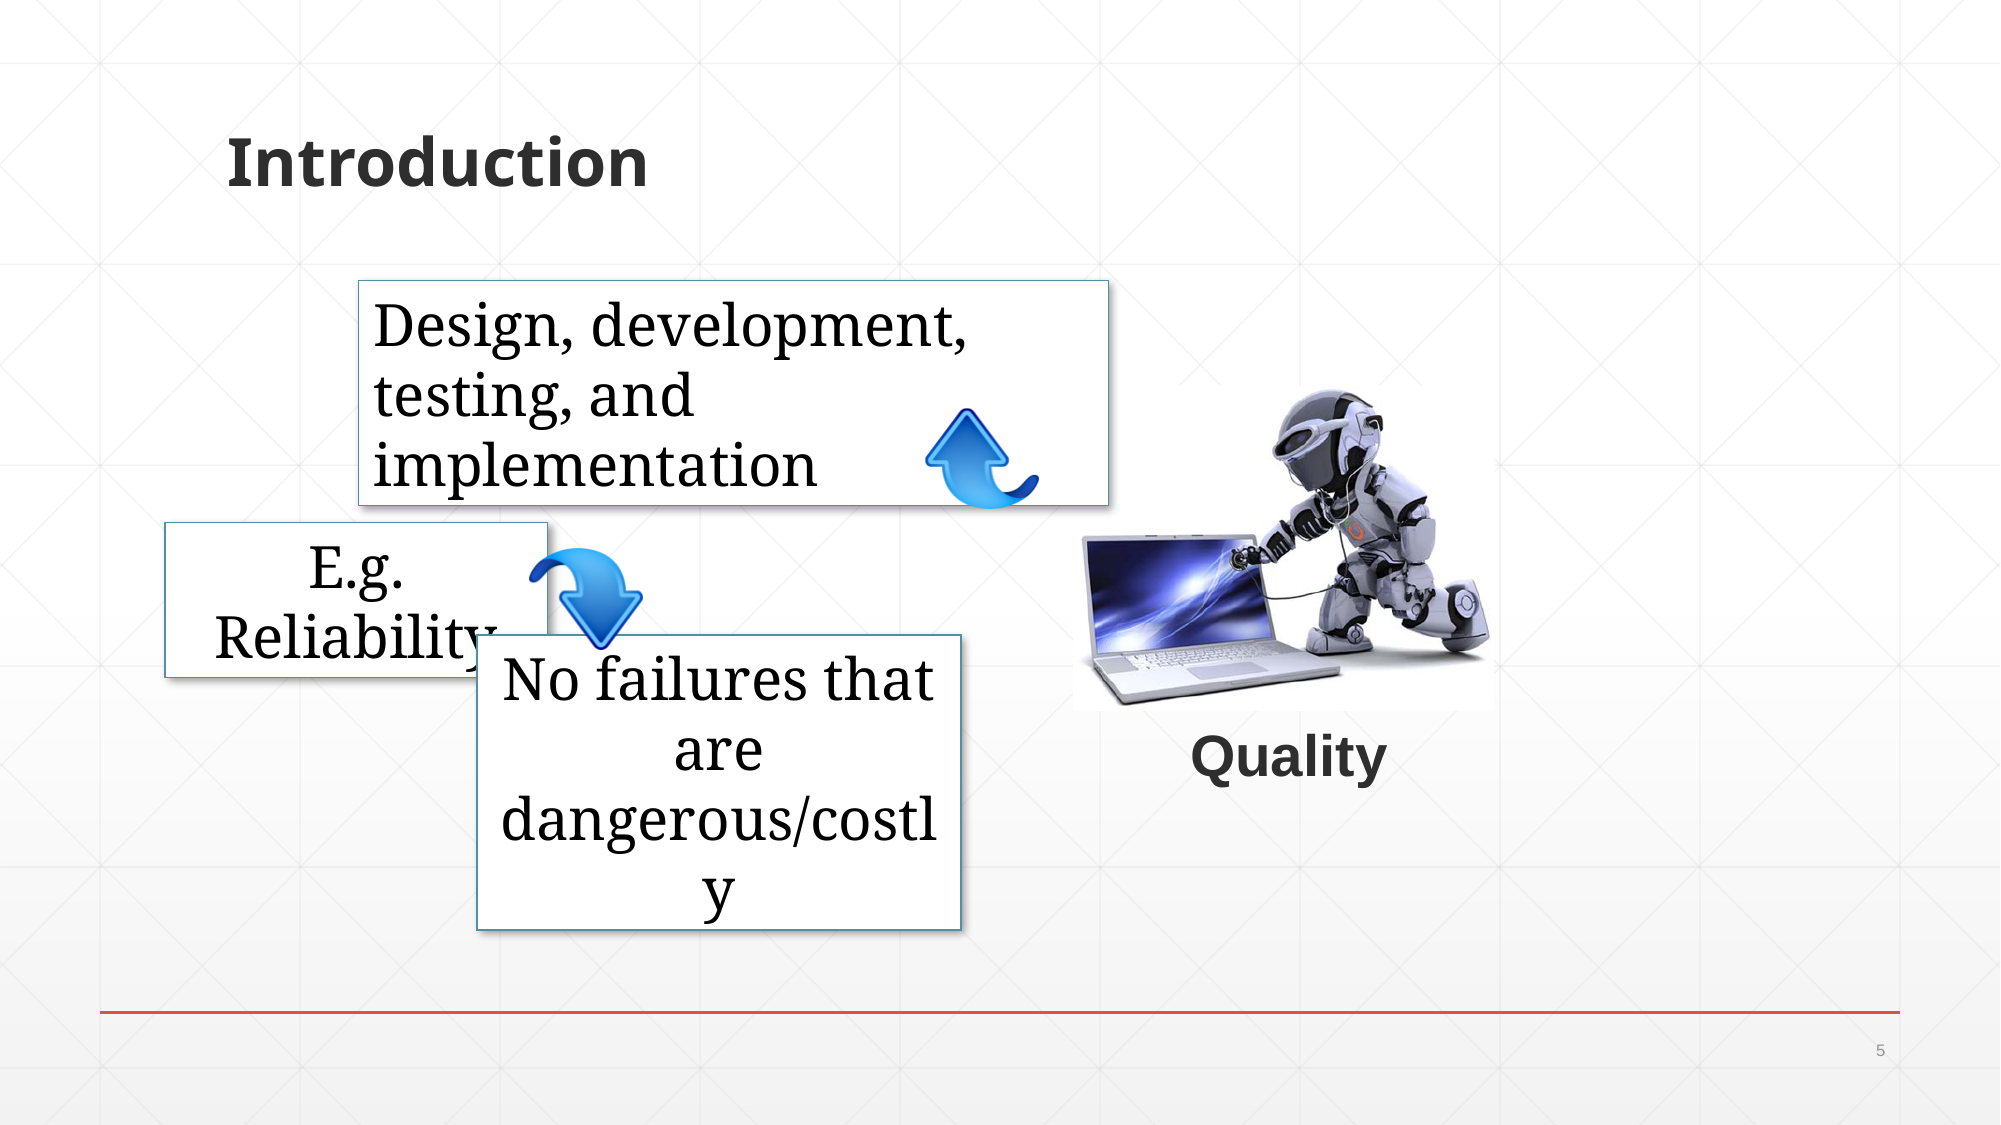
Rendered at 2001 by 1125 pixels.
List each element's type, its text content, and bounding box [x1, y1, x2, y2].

title Introduction [212, 82, 1788, 209]
picture [925, 407, 1039, 510]
picture [1072, 386, 1494, 711]
slide_number ‹#› [1749, 1031, 1901, 1069]
text_box E.g. Reliability [165, 522, 548, 678]
text_box No failures that are dangerous/costly [476, 634, 961, 930]
text_box Design, development, testing, and implementation [358, 280, 1109, 506]
picture [529, 548, 643, 650]
text_box Quality [1108, 719, 1469, 796]
